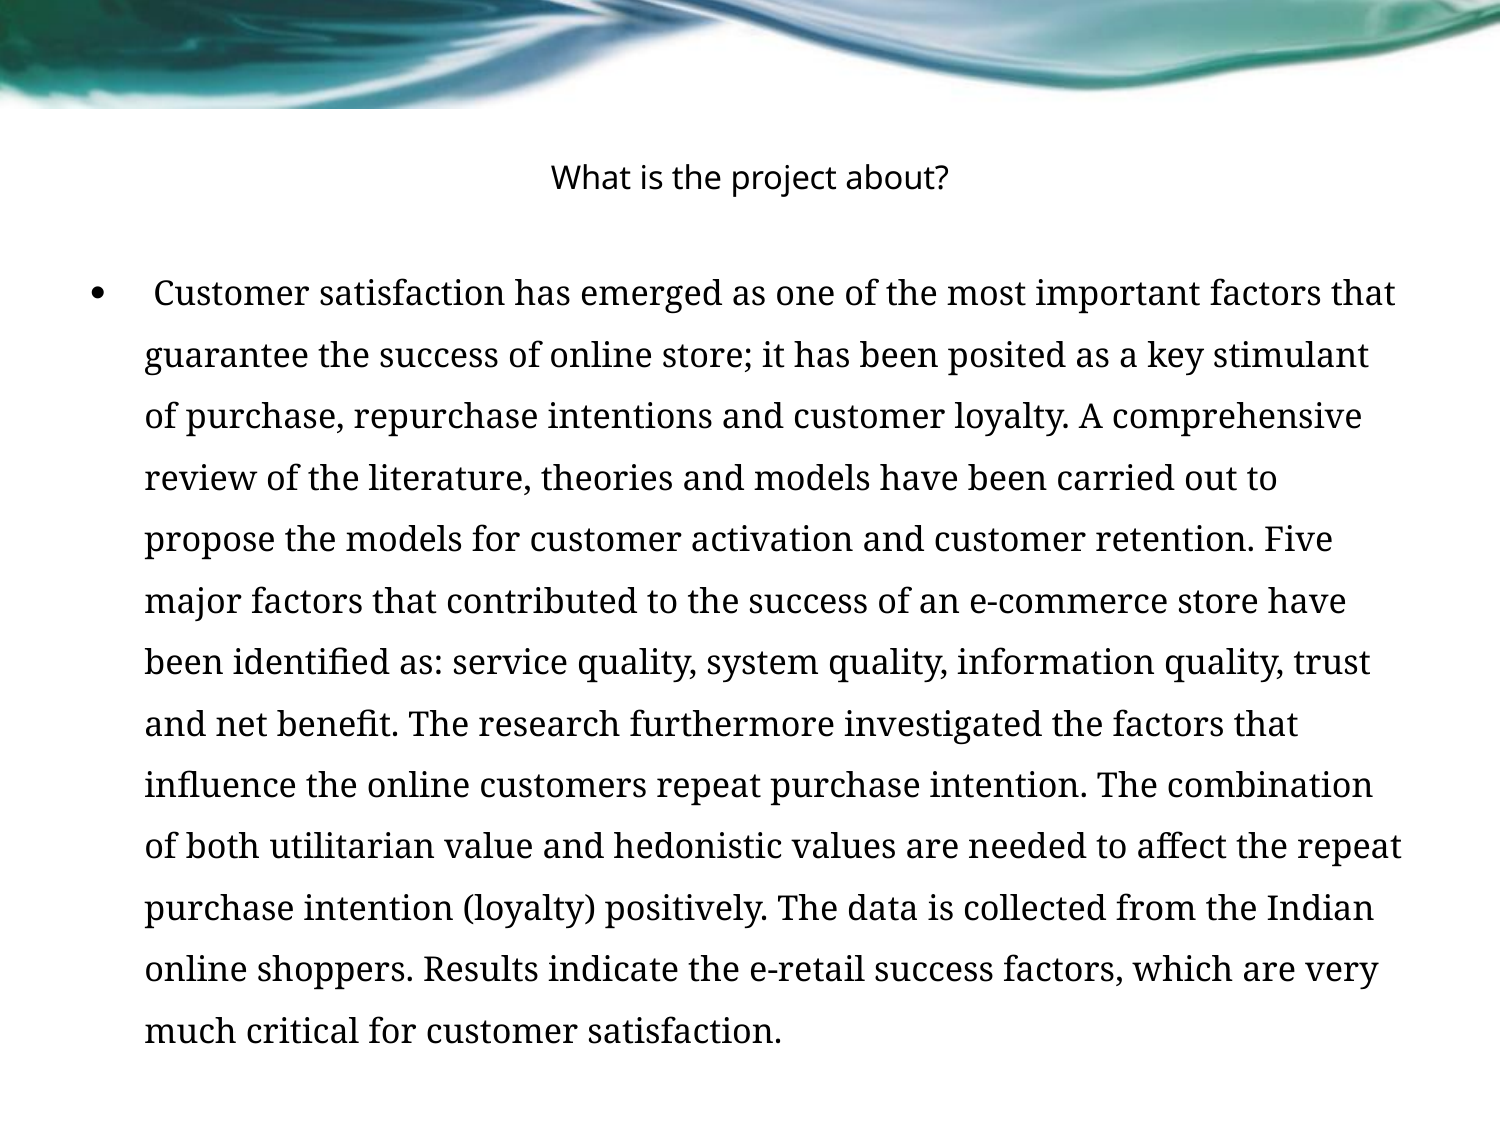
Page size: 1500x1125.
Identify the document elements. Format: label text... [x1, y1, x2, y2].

list Customer satisfaction has emerged as one of the most important factors that guarantee the success of online store; it has been posited as a key stimulant of purchase, repurchase intentions and customer loyalty. A comprehensive review of the literature, theories and models have been carried out to propose the models for customer activation and customer retention. Five major factors that contributed to the success of an e-commerce store have been identified as: service quality, system quality, information quality, trust and net benefit. The research furthermore investigated the factors that influence the online customers repeat purchase intention. The combination of both utilitarian value and hedonistic values are needed to affect the repeat purchase intention (loyalty) positively. The data is collected from the Indian online shoppers. Results indicate the e-retail success factors, which are very much critical for customer satisfaction. [75, 243, 1425, 1071]
picture [0, 0, 1500, 109]
title What is the project about? [75, 149, 1425, 243]
